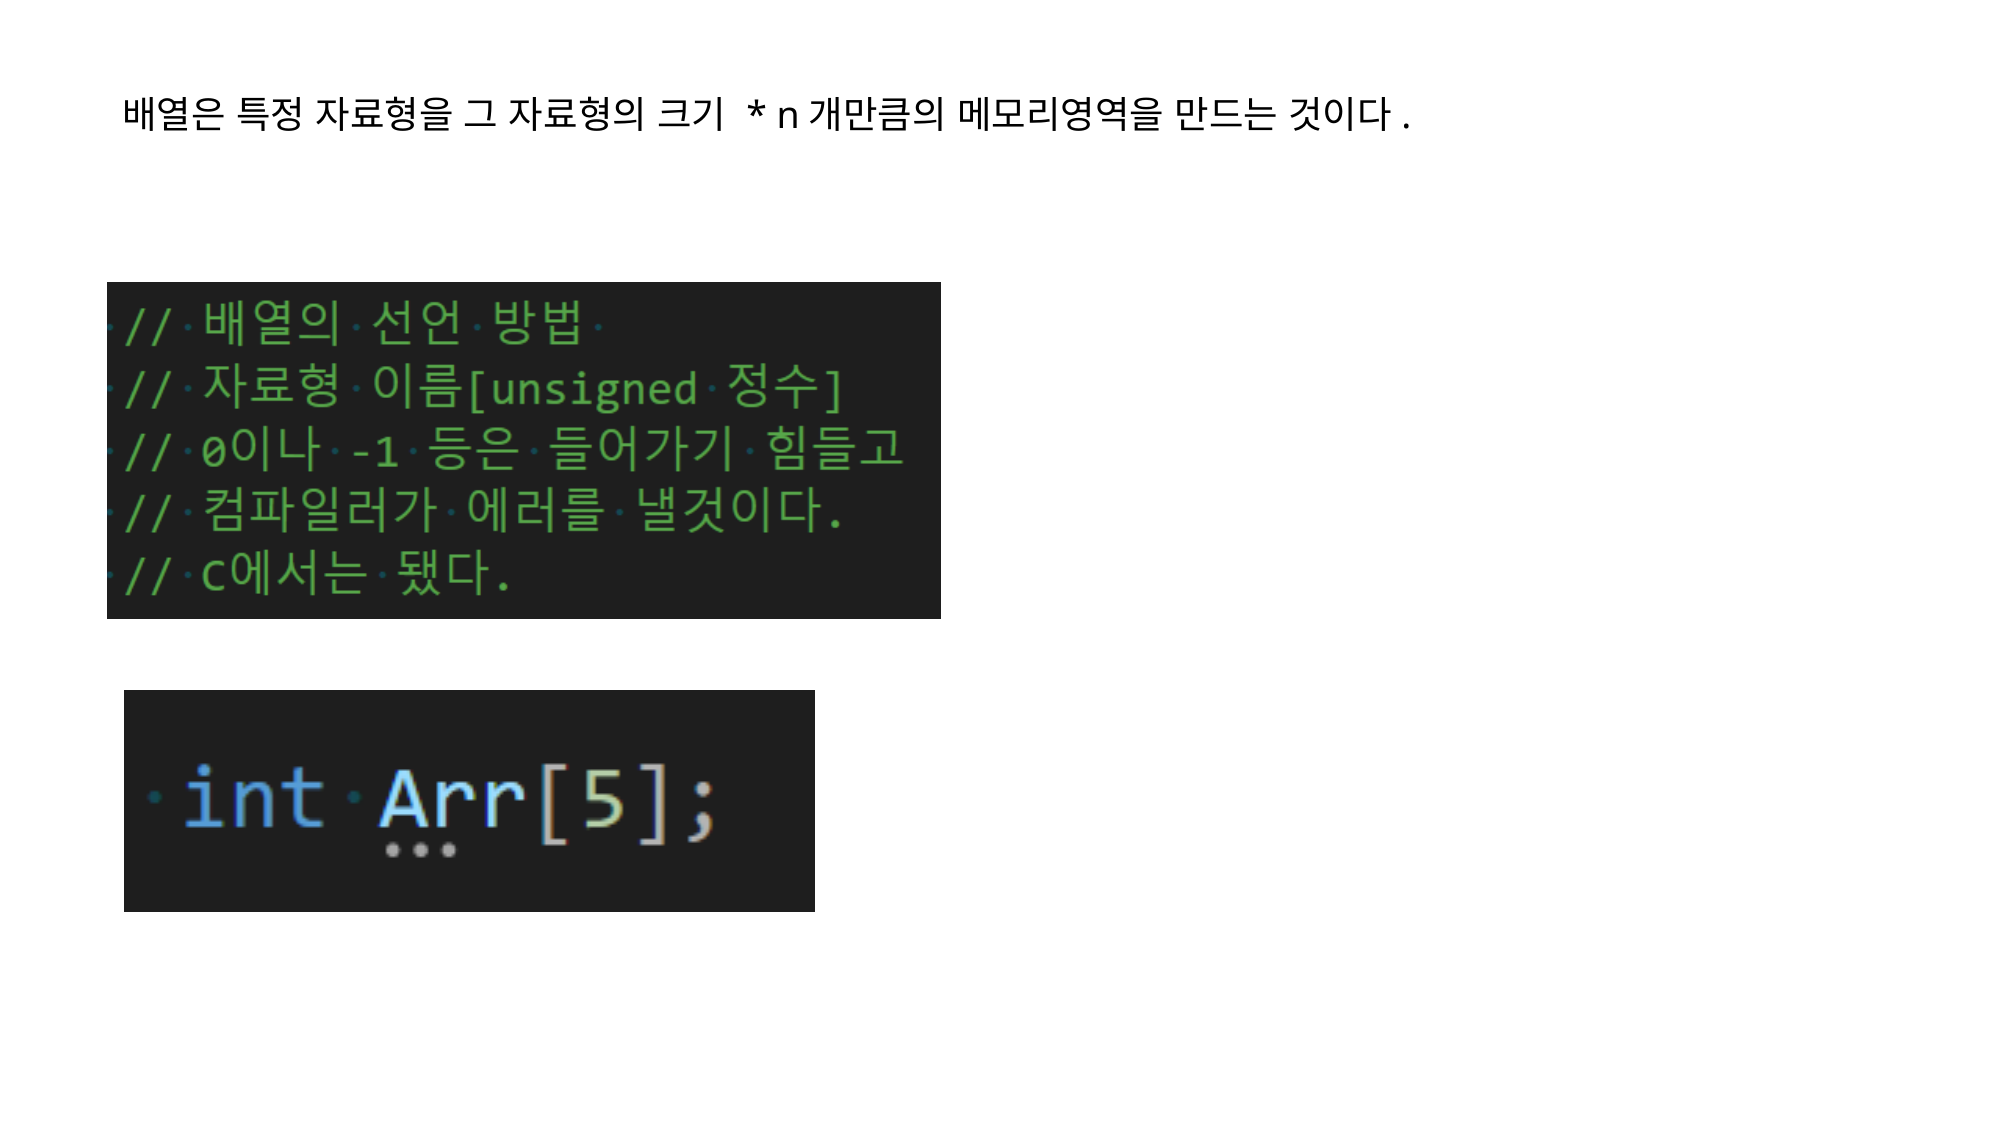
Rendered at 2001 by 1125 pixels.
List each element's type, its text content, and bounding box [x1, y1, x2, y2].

text_box 배열은 특정 자료형을 그 자료형의 크기 * n개만큼의 메모리영역을 만드는 것이다. [107, 83, 1944, 144]
picture [107, 281, 941, 619]
picture [123, 689, 815, 912]
